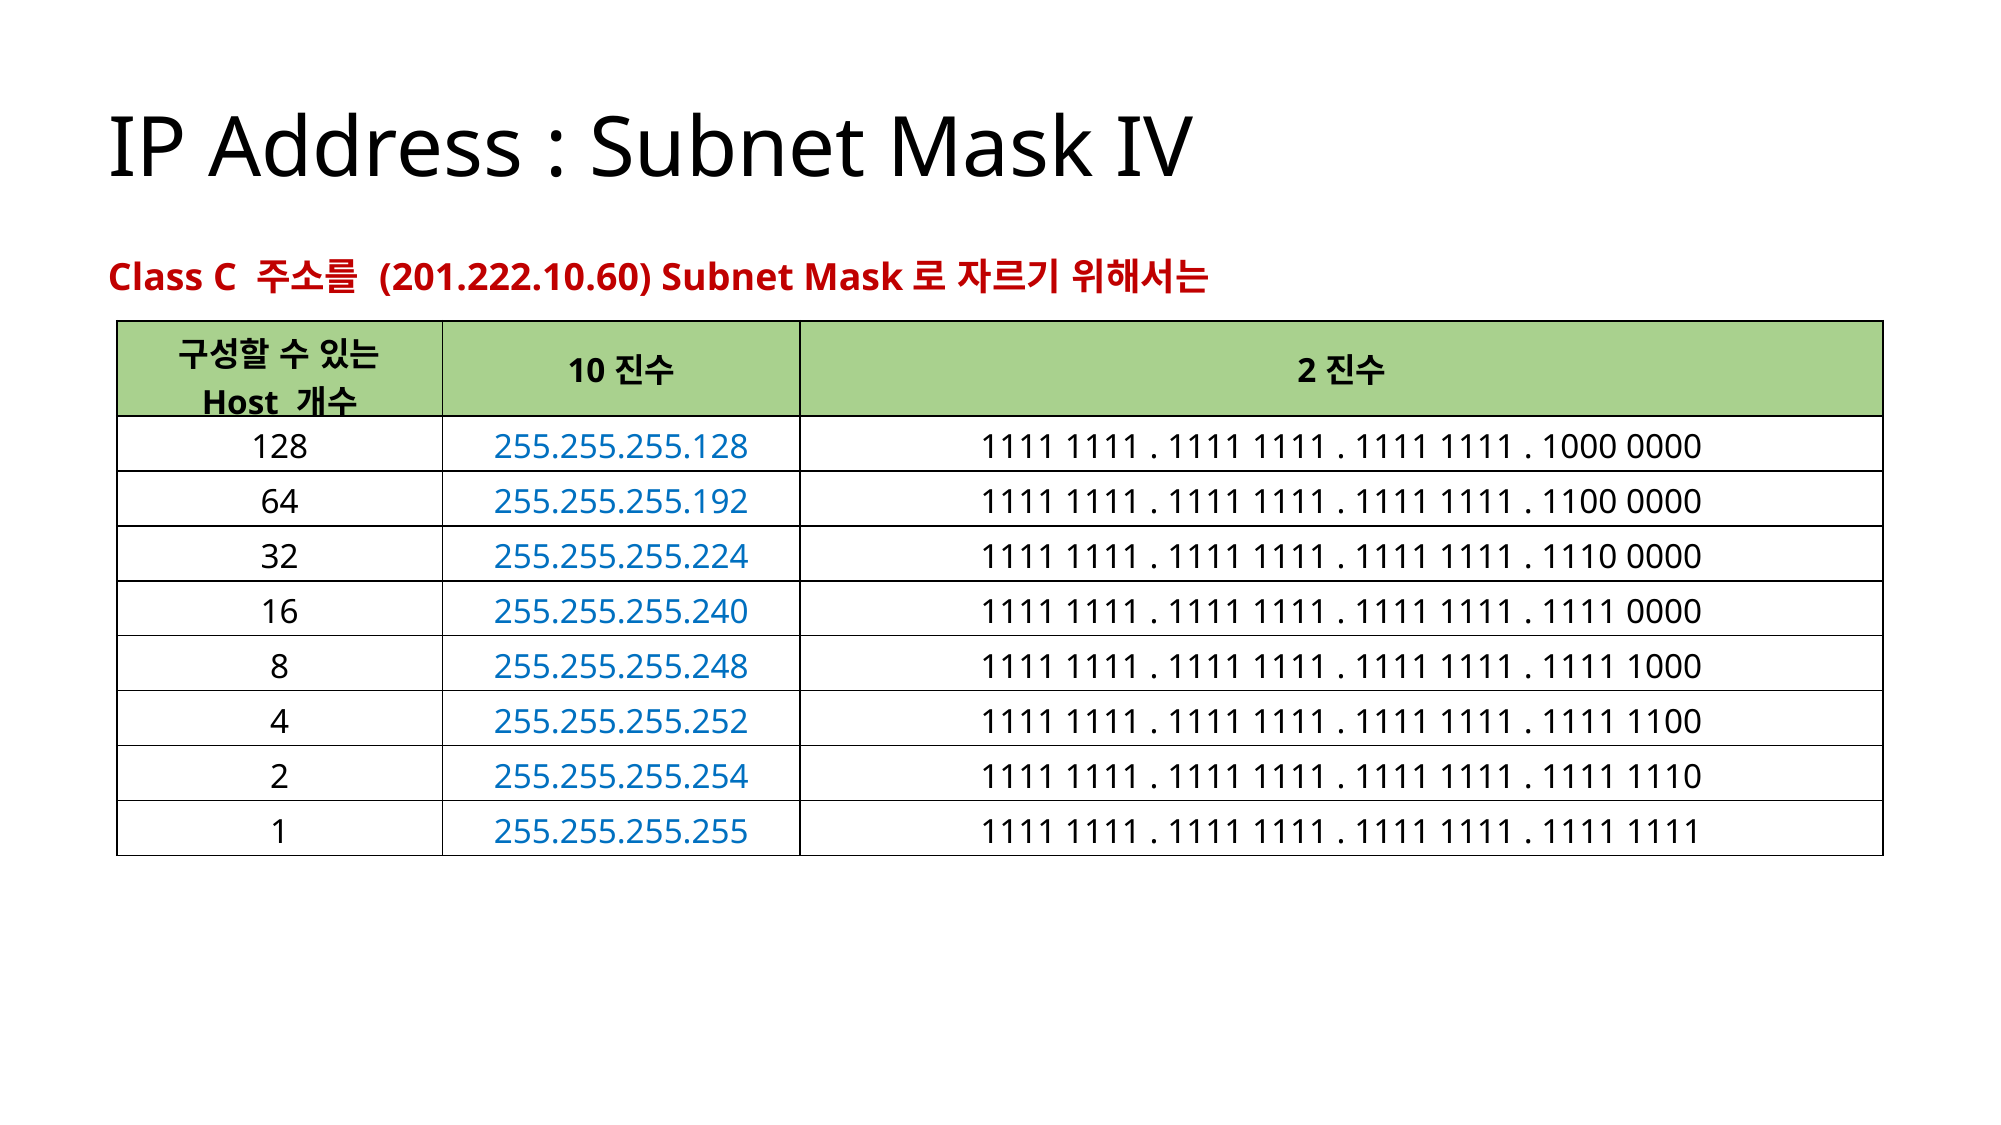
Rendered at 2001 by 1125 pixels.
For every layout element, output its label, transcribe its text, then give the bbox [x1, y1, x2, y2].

table_cell 1111 1111 . 1111 1111 . 1111 1111 . 1111 0000 [801, 582, 1882, 635]
table_cell 128 [118, 417, 442, 470]
table_cell 255.255.255.192 [443, 472, 799, 525]
table_cell 1111 1111 . 1111 1111 . 1111 1111 . 1111 1000 [801, 636, 1882, 690]
table_cell 255.255.255.255 [443, 801, 799, 855]
table_cell 255.255.255.248 [443, 636, 799, 690]
table_cell 255.255.255.128 [443, 417, 799, 470]
table_header 10진수 [443, 322, 799, 415]
table_cell 1111 1111 . 1111 1111 . 1111 1111 . 1111 1100 [801, 691, 1882, 745]
table_cell 1111 1111 . 1111 1111 . 1111 1111 . 1000 0000 [801, 417, 1882, 470]
table_cell 64 [118, 472, 442, 525]
table_cell 255.255.255.240 [443, 582, 799, 635]
table_header 2진수 [801, 322, 1882, 415]
table_cell 4 [118, 691, 442, 745]
table_cell 8 [118, 636, 442, 690]
table_cell 1111 1111 . 1111 1111 . 1111 1111 . 1111 1111 [801, 801, 1882, 855]
table_cell 16 [118, 582, 442, 635]
table_cell 1111 1111 . 1111 1111 . 1111 1111 . 1110 0000 [801, 527, 1882, 580]
text_box Class C 주소를 (201.222.10.60) Subnet Mask로 자르기 위해서는 [93, 245, 1943, 306]
table_cell 255.255.255.224 [443, 527, 799, 580]
table_header 구성할 수 있는 Host 개수 [118, 322, 442, 415]
table_cell 255.255.255.252 [443, 691, 799, 745]
table_cell 2 [118, 746, 442, 800]
table_cell 1111 1111 . 1111 1111 . 1111 1111 . 1111 1110 [801, 746, 1882, 800]
table_cell 255.255.255.254 [443, 746, 799, 800]
title IP Address : Subnet Mask IV [93, 78, 1943, 221]
table_cell 1 [118, 801, 442, 855]
table_cell 1111 1111 . 1111 1111 . 1111 1111 . 1100 0000 [801, 472, 1882, 525]
table_cell 32 [118, 527, 442, 580]
